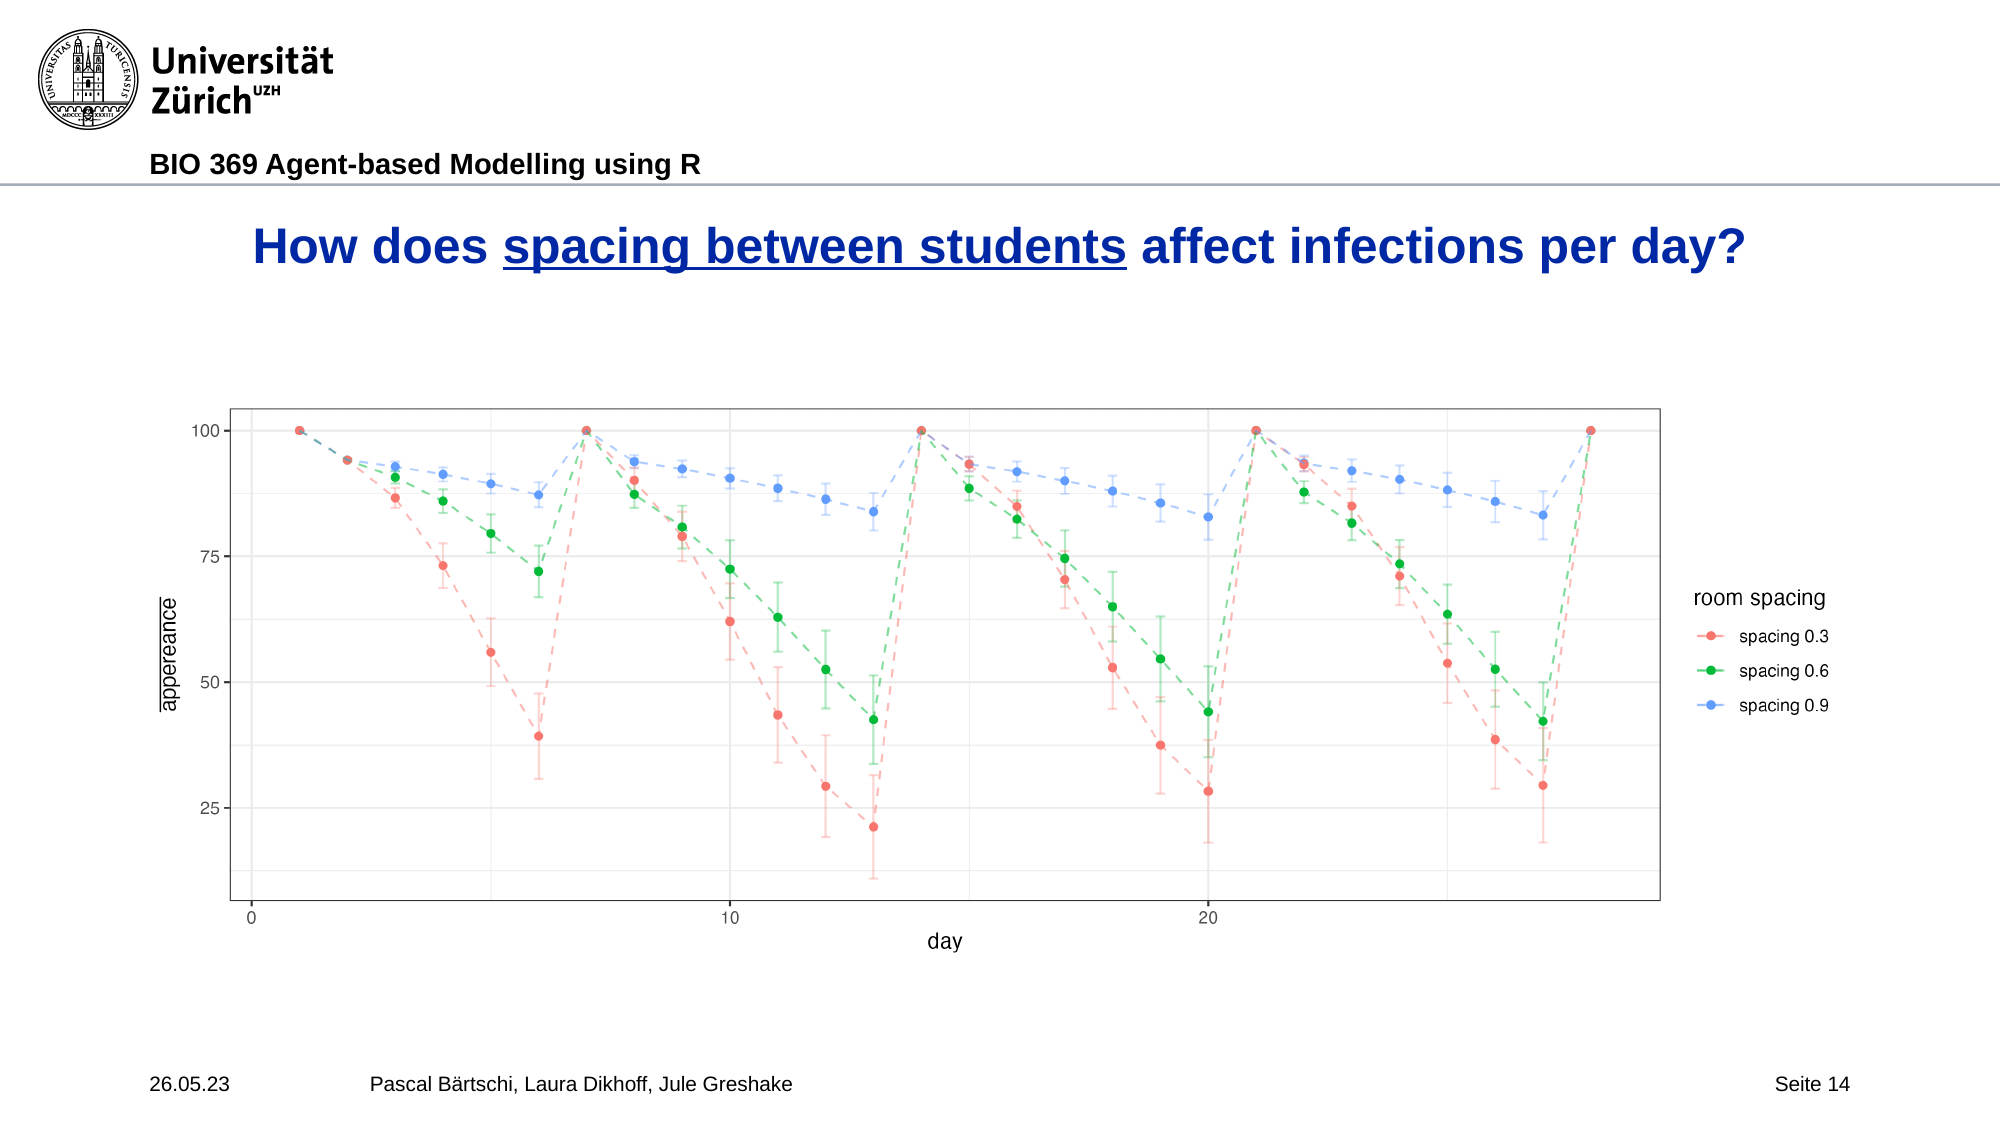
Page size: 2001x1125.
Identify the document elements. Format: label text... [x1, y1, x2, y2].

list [149, 397, 1851, 964]
footer Pascal Bärtschi, Laura Dikhoff, Jule Greshake [369, 1070, 1520, 1106]
picture [32, 23, 339, 136]
title How does spacing between students affect infections per day? [149, 208, 1851, 338]
slide_number Seite 14 [1714, 1070, 1851, 1106]
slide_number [149, 1070, 354, 1106]
